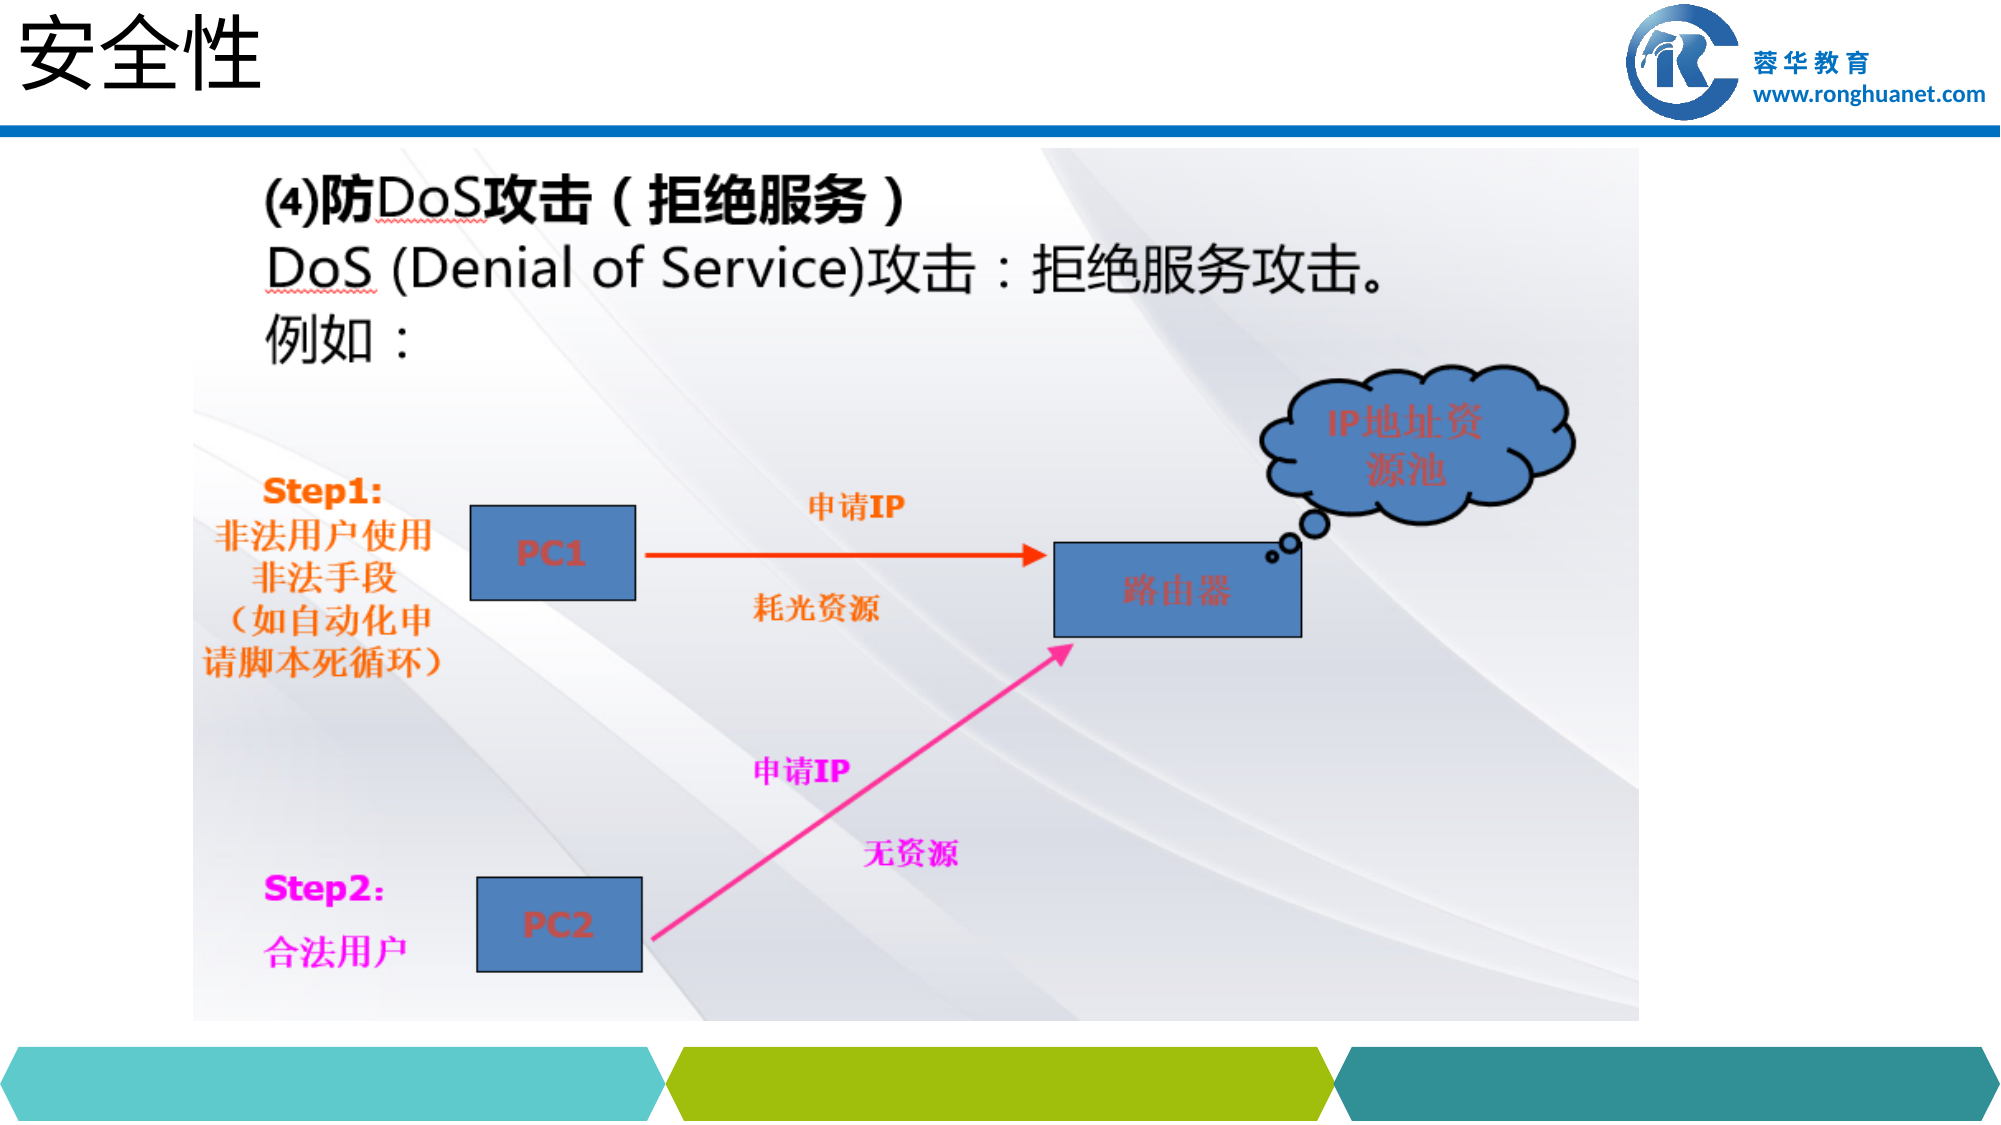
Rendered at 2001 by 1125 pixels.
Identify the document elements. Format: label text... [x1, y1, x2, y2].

picture [1626, 4, 1739, 132]
title 安全性 [0, 0, 1500, 105]
picture [193, 148, 1640, 1021]
